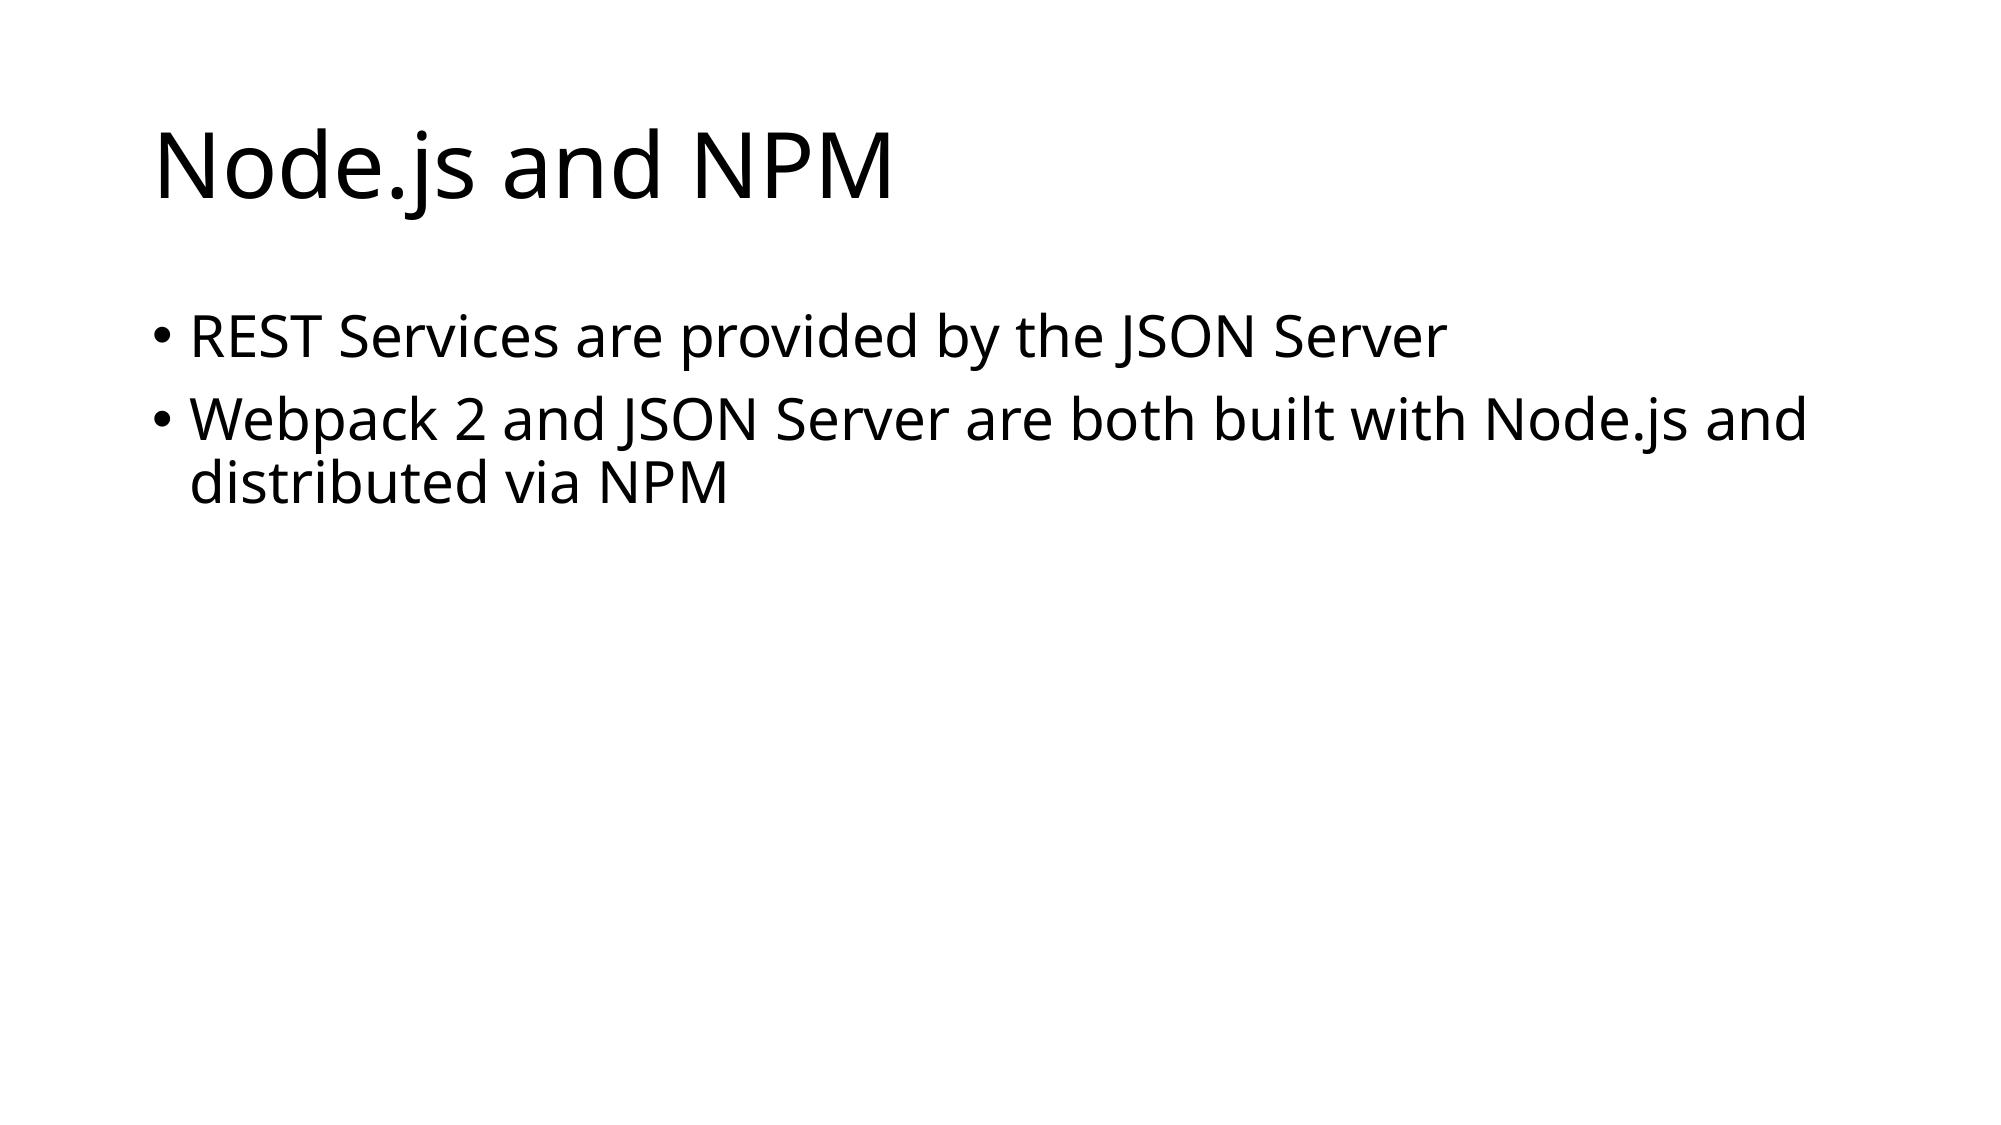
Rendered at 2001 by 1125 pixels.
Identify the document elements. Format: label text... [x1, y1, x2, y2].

list REST Services are provided by the JSON Server Webpack 2 and JSON Server are both built with Node.js and distributed via NPM [137, 299, 1863, 1014]
title Node.js and NPM [137, 59, 1863, 278]
